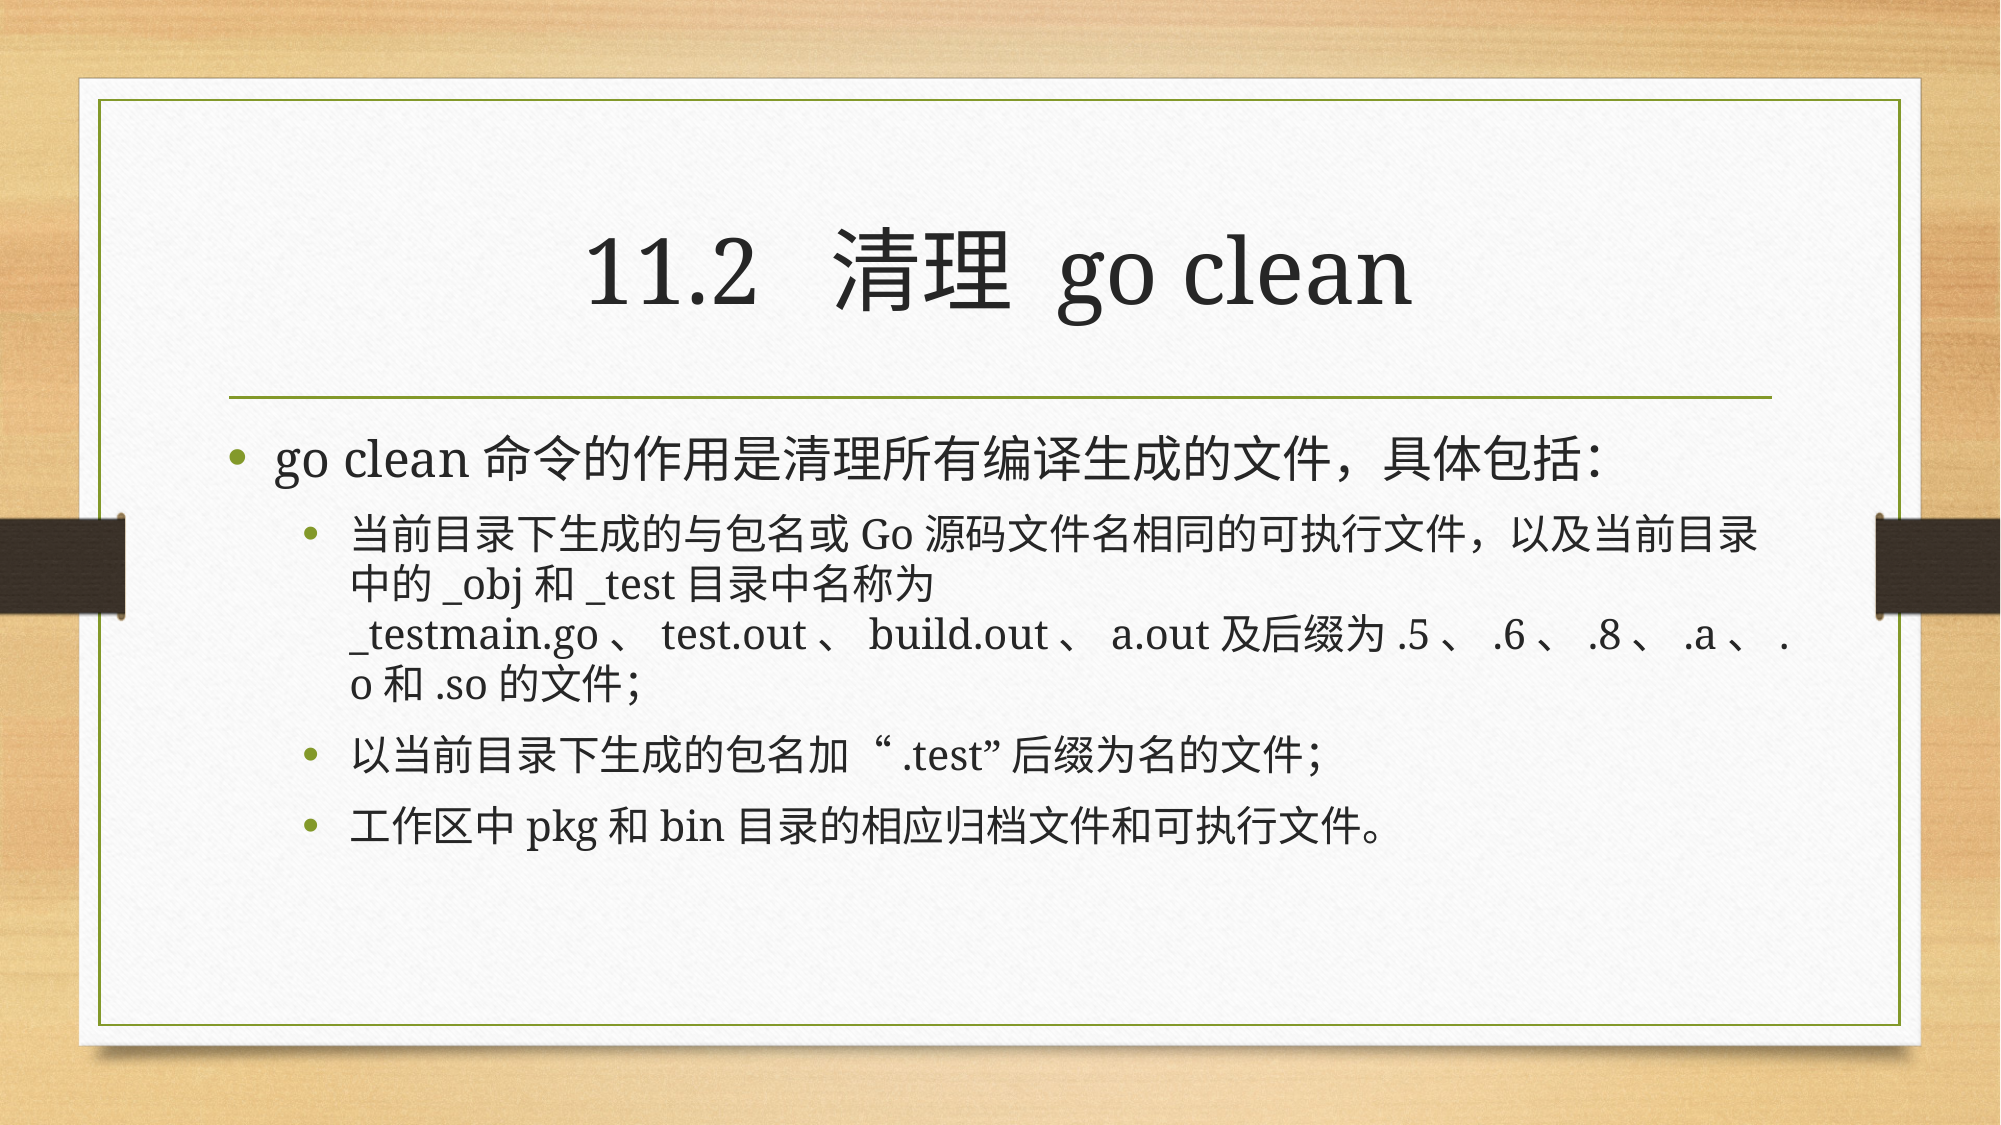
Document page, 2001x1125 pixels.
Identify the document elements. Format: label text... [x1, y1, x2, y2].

picture [0, 0, 2001, 1125]
list go clean命令的作用是清理所有编译生成的文件，具体包括： 当前目录下生成的与包名或Go源码文件名相同的可执行文件，以及当前目录中的_obj和_test目录中名称为_testmain.go、test.out、build.out、a.out及后缀为.5、.6、.8、.a、.o和.so的文件； 以当前目录下生成的包名加“.test”后缀为名的文件； 工作区中pkg和bin目录的相应归档文件和可执行文件。 [212, 419, 1788, 964]
title 11.2 清理 go clean [212, 161, 1788, 375]
